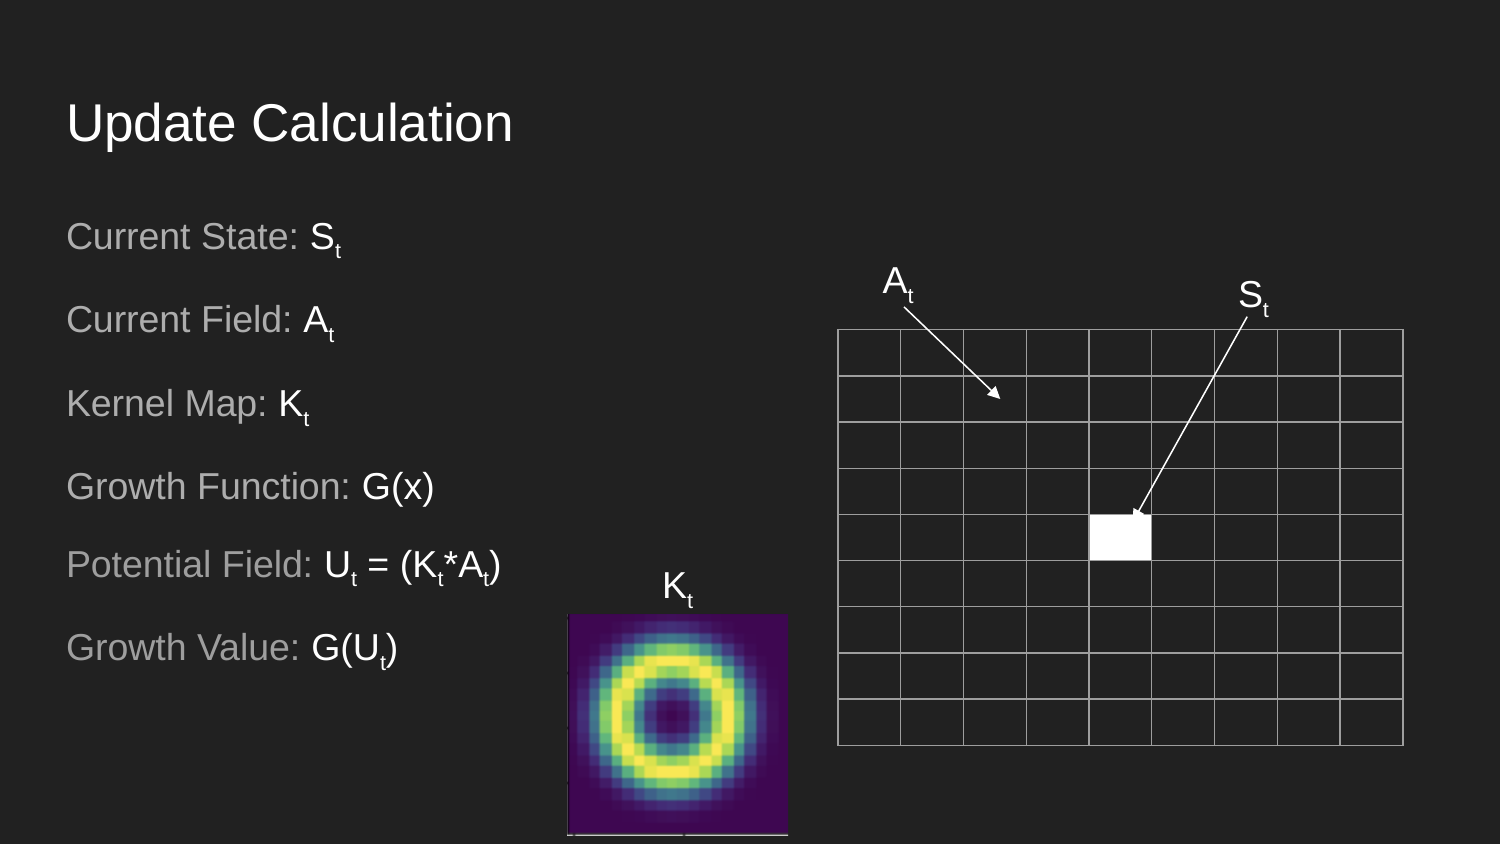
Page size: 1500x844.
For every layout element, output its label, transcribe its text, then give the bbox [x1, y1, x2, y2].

table_cell [839, 469, 900, 514]
table_cell [1341, 469, 1402, 514]
list Current State: St Current Field: At Kernel Map: Kt Growth Function: G(x) Potential Field: Ut = (Kt*At) Growth Value: G(Ut) [51, 189, 575, 750]
table_cell [1215, 700, 1277, 745]
table_header [1341, 330, 1402, 375]
table_cell [964, 700, 1026, 745]
table_cell [1278, 654, 1339, 698]
table_cell [1278, 700, 1339, 745]
table_cell [964, 607, 1026, 652]
table_cell [1027, 654, 1088, 698]
table_cell [1027, 561, 1088, 606]
table_cell [901, 469, 963, 514]
table_cell [1090, 700, 1151, 745]
table_cell [1027, 700, 1088, 745]
table_cell [964, 423, 1026, 468]
table_cell [901, 561, 963, 606]
table_cell [901, 423, 963, 468]
table_cell [1152, 654, 1214, 698]
table_cell [964, 377, 1026, 421]
table_cell [1027, 607, 1088, 652]
table_cell [1341, 654, 1402, 698]
table_header [1005, 330, 1026, 375]
table_cell [1027, 515, 1088, 560]
table_cell [839, 377, 900, 421]
table_cell [1341, 607, 1402, 652]
table_cell [1090, 607, 1151, 652]
table_cell [839, 654, 900, 698]
table_cell [1152, 700, 1214, 745]
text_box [1132, 316, 1248, 523]
table_cell [839, 423, 900, 468]
table_cell [1215, 654, 1277, 698]
table_cell [1341, 700, 1402, 745]
table_cell [1341, 561, 1402, 606]
table_cell [1090, 423, 1127, 468]
table_cell [1215, 515, 1277, 560]
table_cell [1027, 377, 1088, 421]
table_cell [901, 406, 963, 421]
table_cell [1152, 530, 1214, 560]
table_cell [964, 561, 1026, 606]
table_cell [1027, 469, 1088, 514]
table_cell [1341, 515, 1402, 560]
table_cell [1278, 469, 1339, 514]
text_box Kt [612, 538, 744, 612]
table_cell [1215, 607, 1277, 652]
table_cell [1090, 515, 1151, 560]
table_cell [1278, 607, 1339, 652]
table_header [839, 330, 898, 375]
table_header [1090, 330, 1127, 375]
table_cell [839, 607, 900, 652]
table_cell [964, 654, 1026, 698]
table_cell [1152, 561, 1214, 606]
table_cell [1090, 654, 1151, 698]
table_cell [1090, 469, 1127, 514]
table_cell [964, 469, 1026, 514]
table_cell [1090, 561, 1151, 606]
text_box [903, 306, 1001, 400]
table_cell [1090, 377, 1127, 421]
table_header [1278, 330, 1339, 375]
table_cell [1278, 377, 1339, 421]
title Update Calculation [51, 72, 1449, 167]
table_cell [1278, 561, 1339, 606]
table_cell [901, 700, 963, 745]
table_cell [1278, 515, 1339, 560]
table_cell [839, 561, 900, 606]
picture [566, 614, 789, 836]
table_cell [839, 515, 900, 560]
table_cell [1027, 423, 1088, 468]
table_cell [1341, 423, 1402, 468]
table_cell [1341, 377, 1402, 421]
table_cell [1278, 423, 1339, 468]
table_cell [839, 700, 900, 745]
table_cell [1152, 607, 1214, 652]
text_box At [867, 241, 1009, 292]
table_cell [901, 607, 963, 652]
table_header [1027, 330, 1088, 375]
table_cell [964, 515, 1026, 560]
text_box St [1223, 255, 1364, 306]
table_header [1252, 330, 1277, 375]
table_cell [901, 515, 963, 560]
table_cell [1215, 561, 1277, 606]
table_cell [1252, 469, 1277, 514]
table_cell [901, 654, 963, 698]
table_cell [1252, 377, 1277, 421]
table_cell [1252, 423, 1277, 468]
